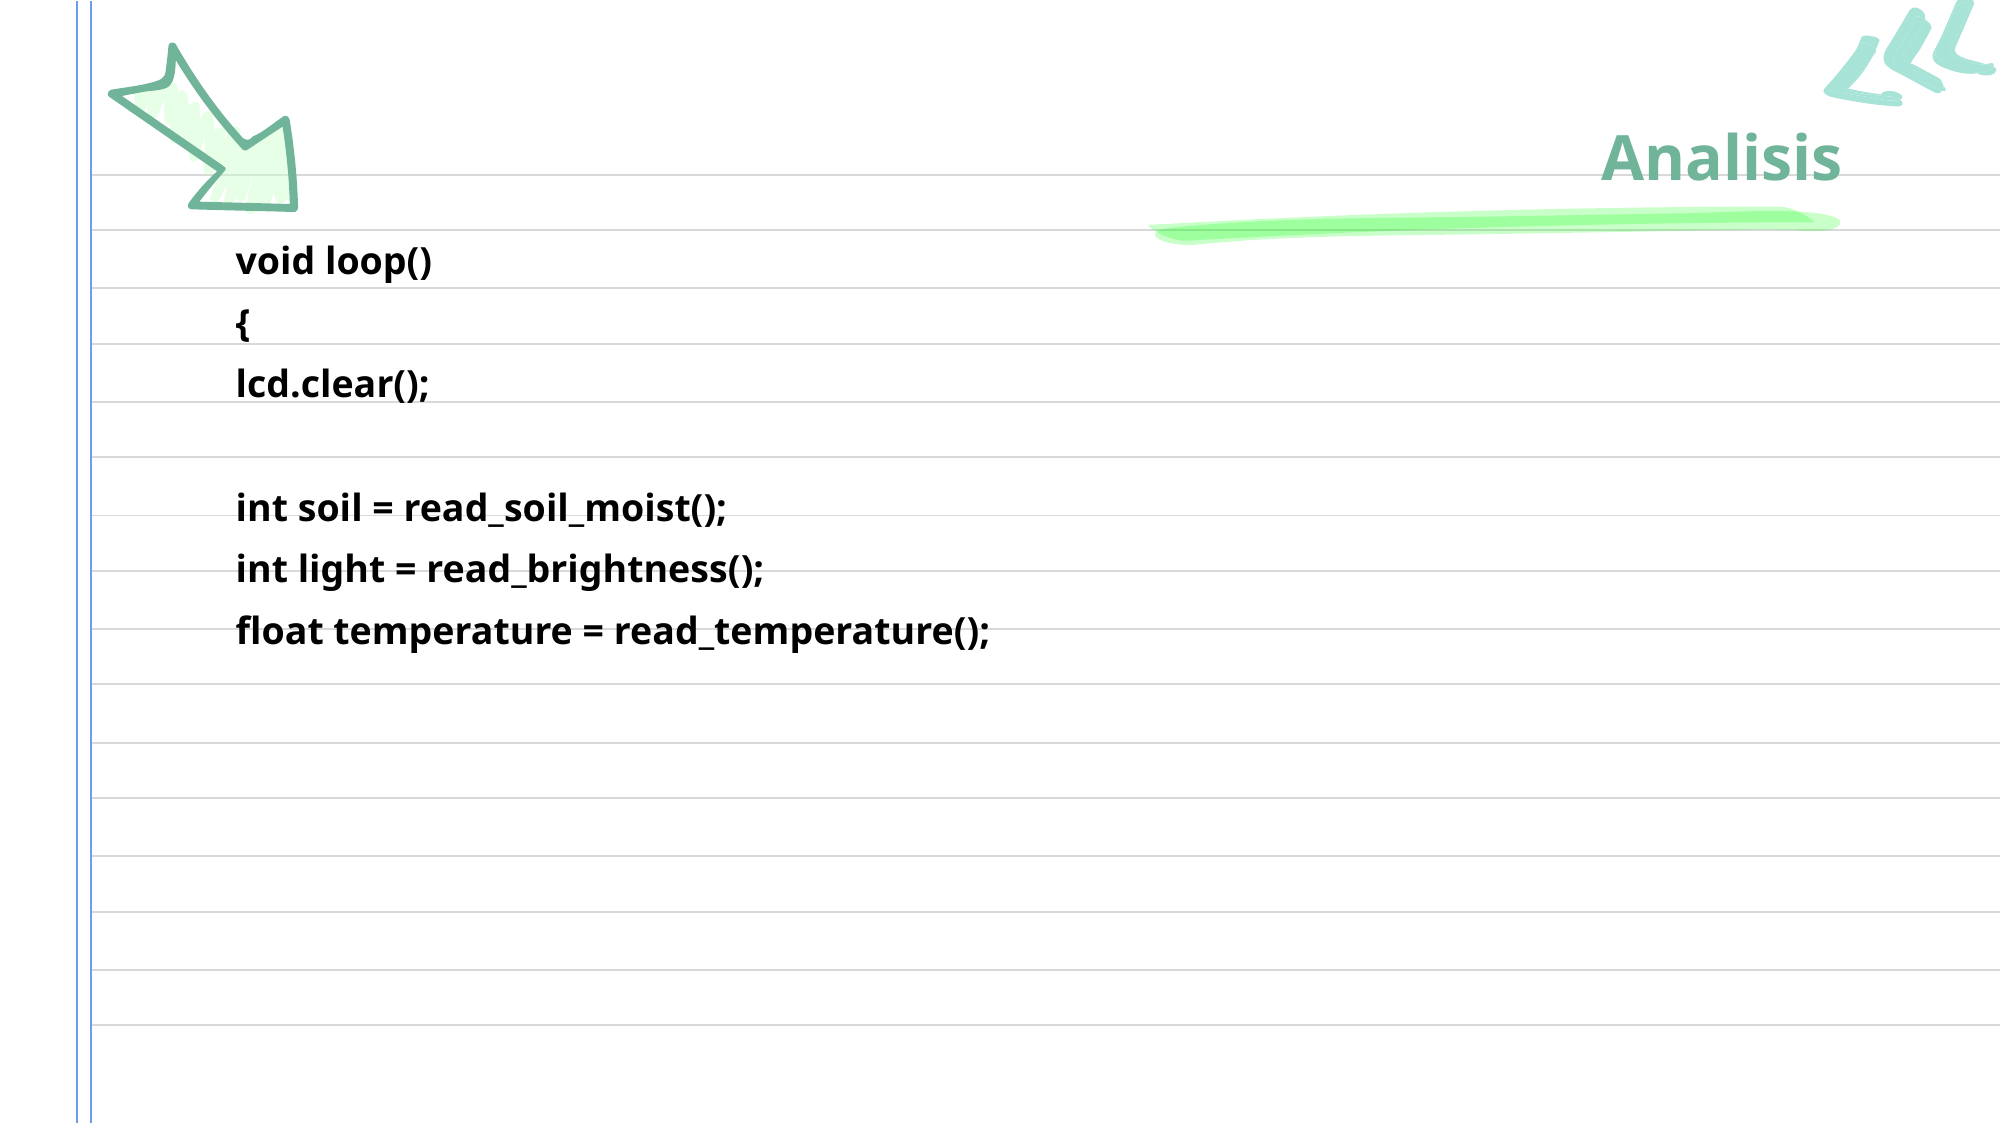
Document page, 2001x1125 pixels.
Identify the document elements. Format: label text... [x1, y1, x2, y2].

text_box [122, 36, 292, 235]
title Analisis [999, 118, 1843, 216]
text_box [1814, 11, 1992, 105]
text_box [1137, 206, 1843, 246]
subtitle void loop() { lcd.clear(); int soil = read_soil_moist(); int light = read_brightness(); float temperature = read_temperature(); [194, 216, 1843, 1057]
